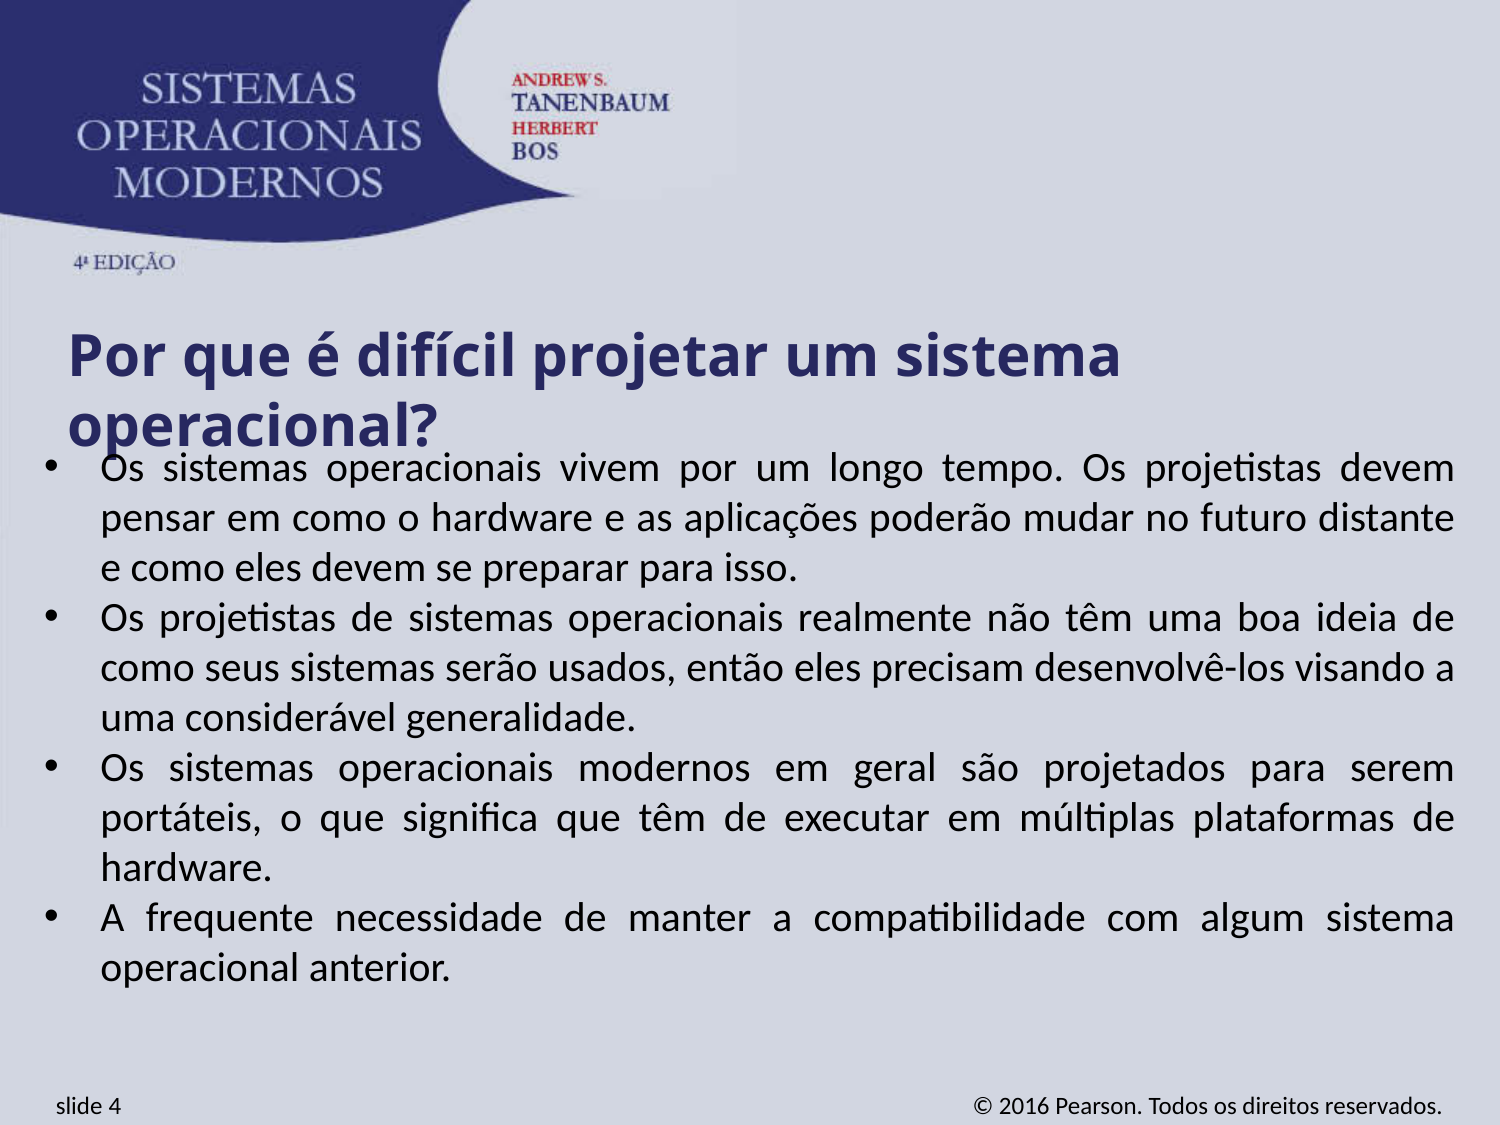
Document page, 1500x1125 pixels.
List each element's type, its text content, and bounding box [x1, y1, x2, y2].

text_box Os sistemas operacionais vivem por um longo tempo. Os projetistas devem pensar em como o hardware e as aplicações poderão mudar no futuro distante e como eles devem se preparar para isso. Os projetistas de sistemas operacionais realmente não têm uma boa ideia de como seus sistemas serão usados, então eles precisam desenvolvê-los visando a uma considerável generalidade. Os sistemas operacionais modernos em geral são projetados para serem portáteis, o que significa que têm de executar em múltiplas plataformas de hardware. A frequente necessidade de manter a compatibilidade com algum sistema operacional anterior. [29, 432, 1471, 998]
picture [0, 0, 1500, 1125]
text_box Por que é difícil projetar um sistema operacional? [53, 311, 1500, 466]
